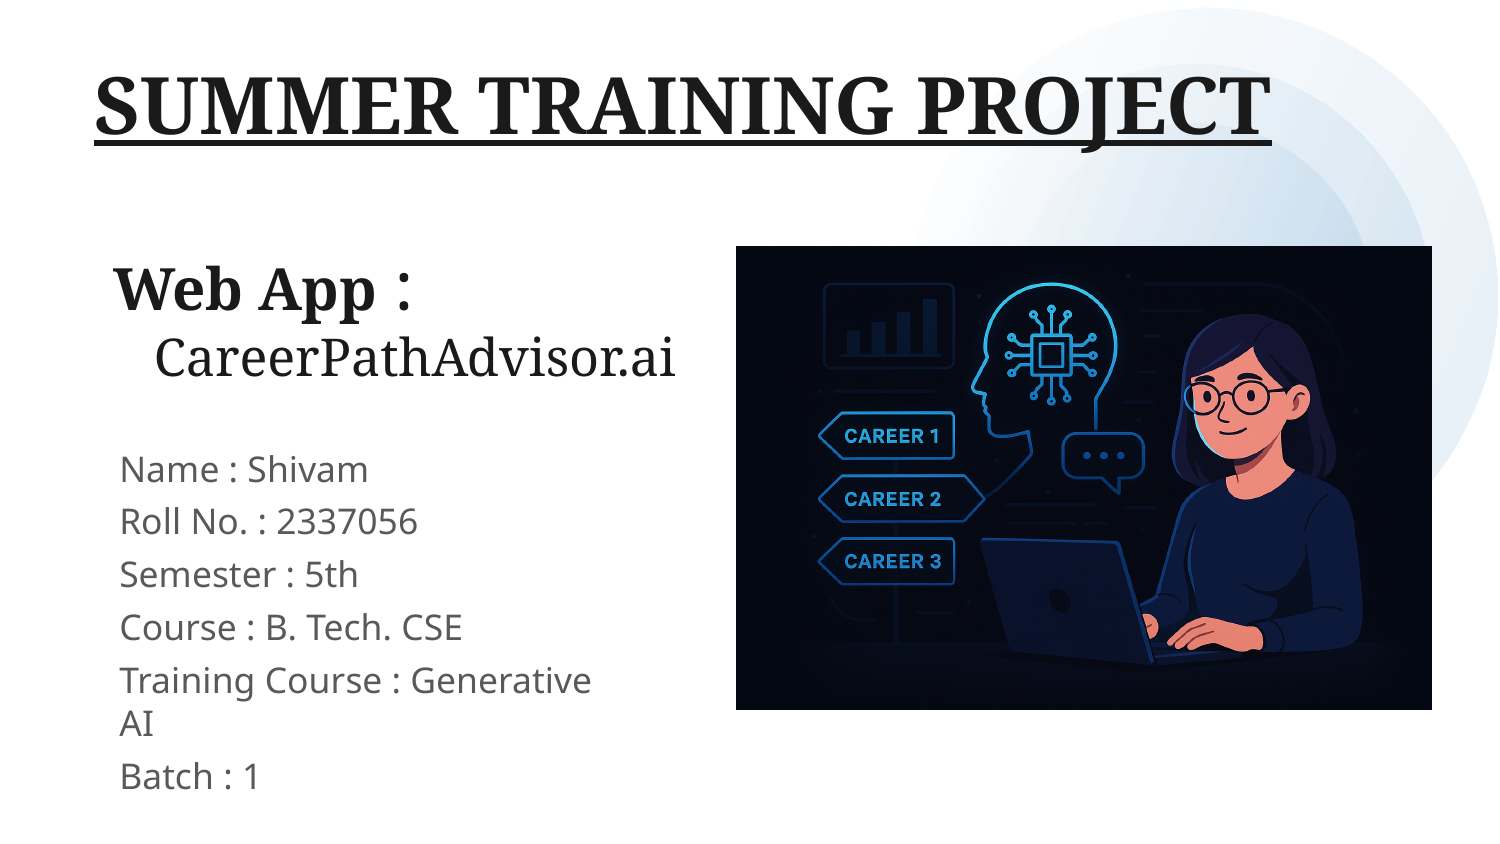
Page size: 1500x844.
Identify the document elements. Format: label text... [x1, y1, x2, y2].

picture [736, 246, 1432, 710]
list Name : Shivam Roll No. : 2337056 Semester : 5th Course : B. Tech. CSE Training Course : Generative AI Batch : 1 [104, 431, 641, 782]
title SUMMER TRAINING PROJECT [79, 40, 1416, 162]
title Web App : CareerPathAdvisor.ai [98, 215, 781, 402]
